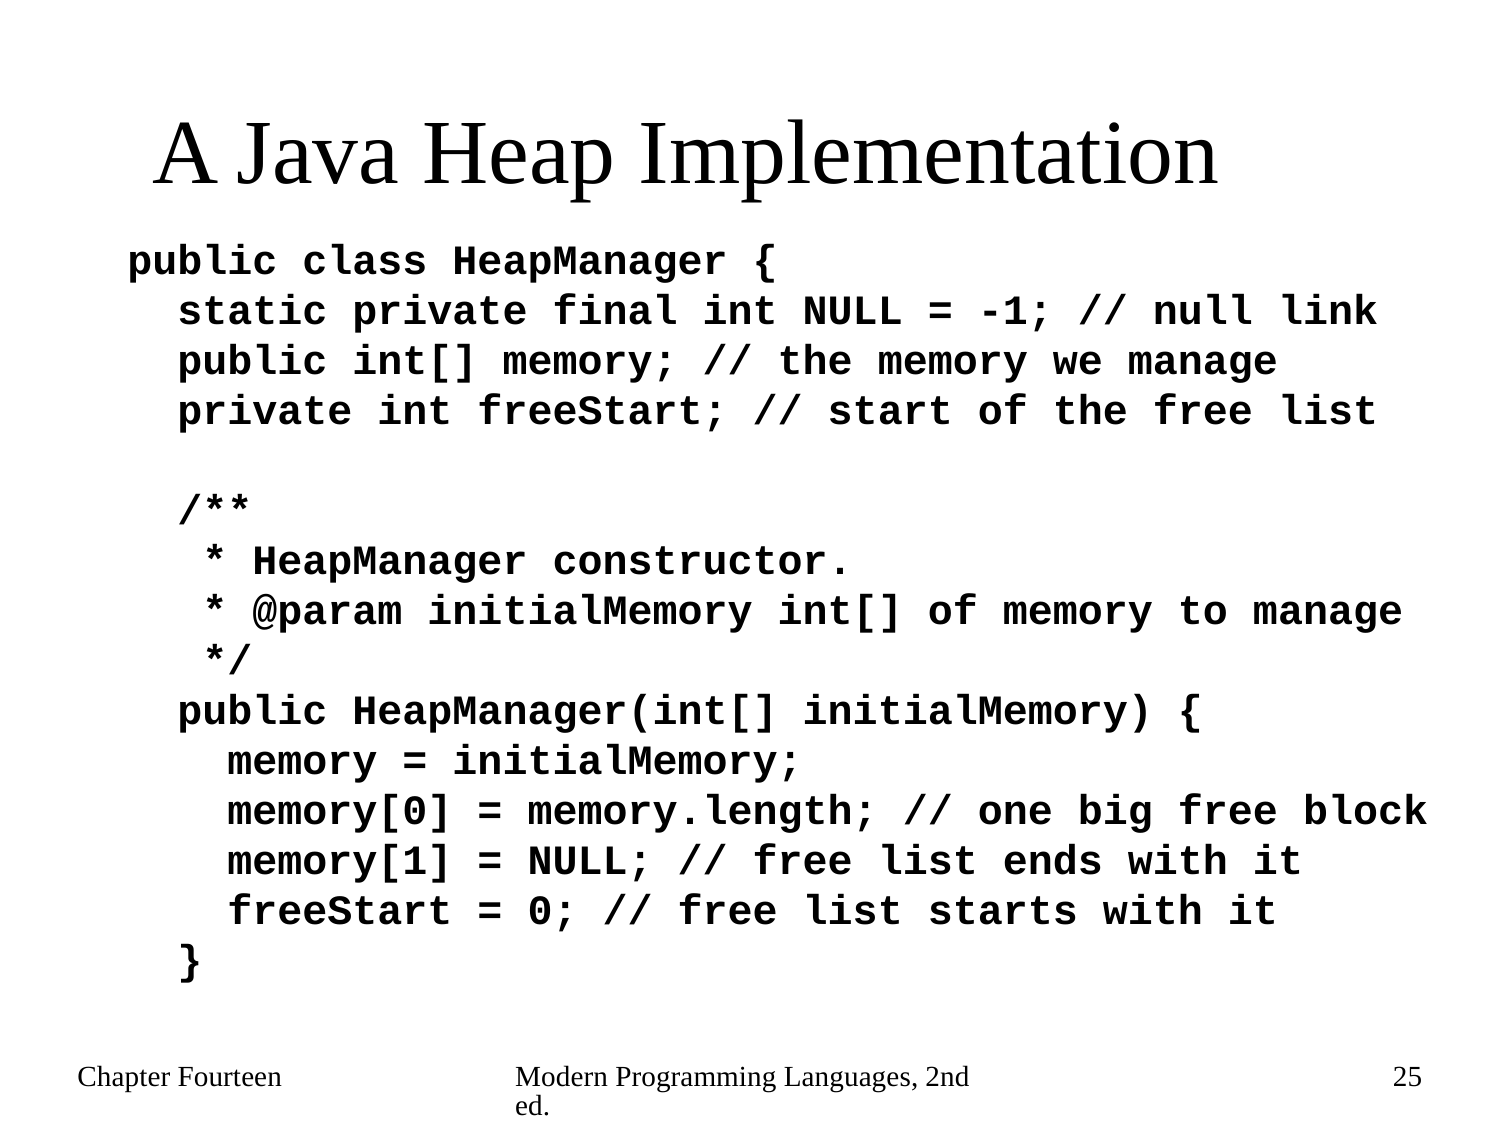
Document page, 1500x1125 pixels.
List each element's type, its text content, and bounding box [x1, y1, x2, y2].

slide_number 25 [1124, 1036, 1438, 1113]
footer Modern Programming Languages, 2nd ed. [499, 1036, 1001, 1113]
text_box public class HeapManager { static private final int NULL = -1; // null link public int[] memory; // the memory we manage private int freeStart; // start of the free list /** * HeapManager constructor. * @param initialMemory int[] of memory to manage */ public HeapManager(int[] initialMemory) { memory = initialMemory; memory[0] = memory.length; // one big free block memory[1] = NULL; // free list ends with it freeStart = 0; // free list starts with it } [112, 224, 1450, 991]
title A Java Heap Implementation [137, 56, 1413, 224]
slide_number Chapter Fourteen [62, 1036, 401, 1113]
